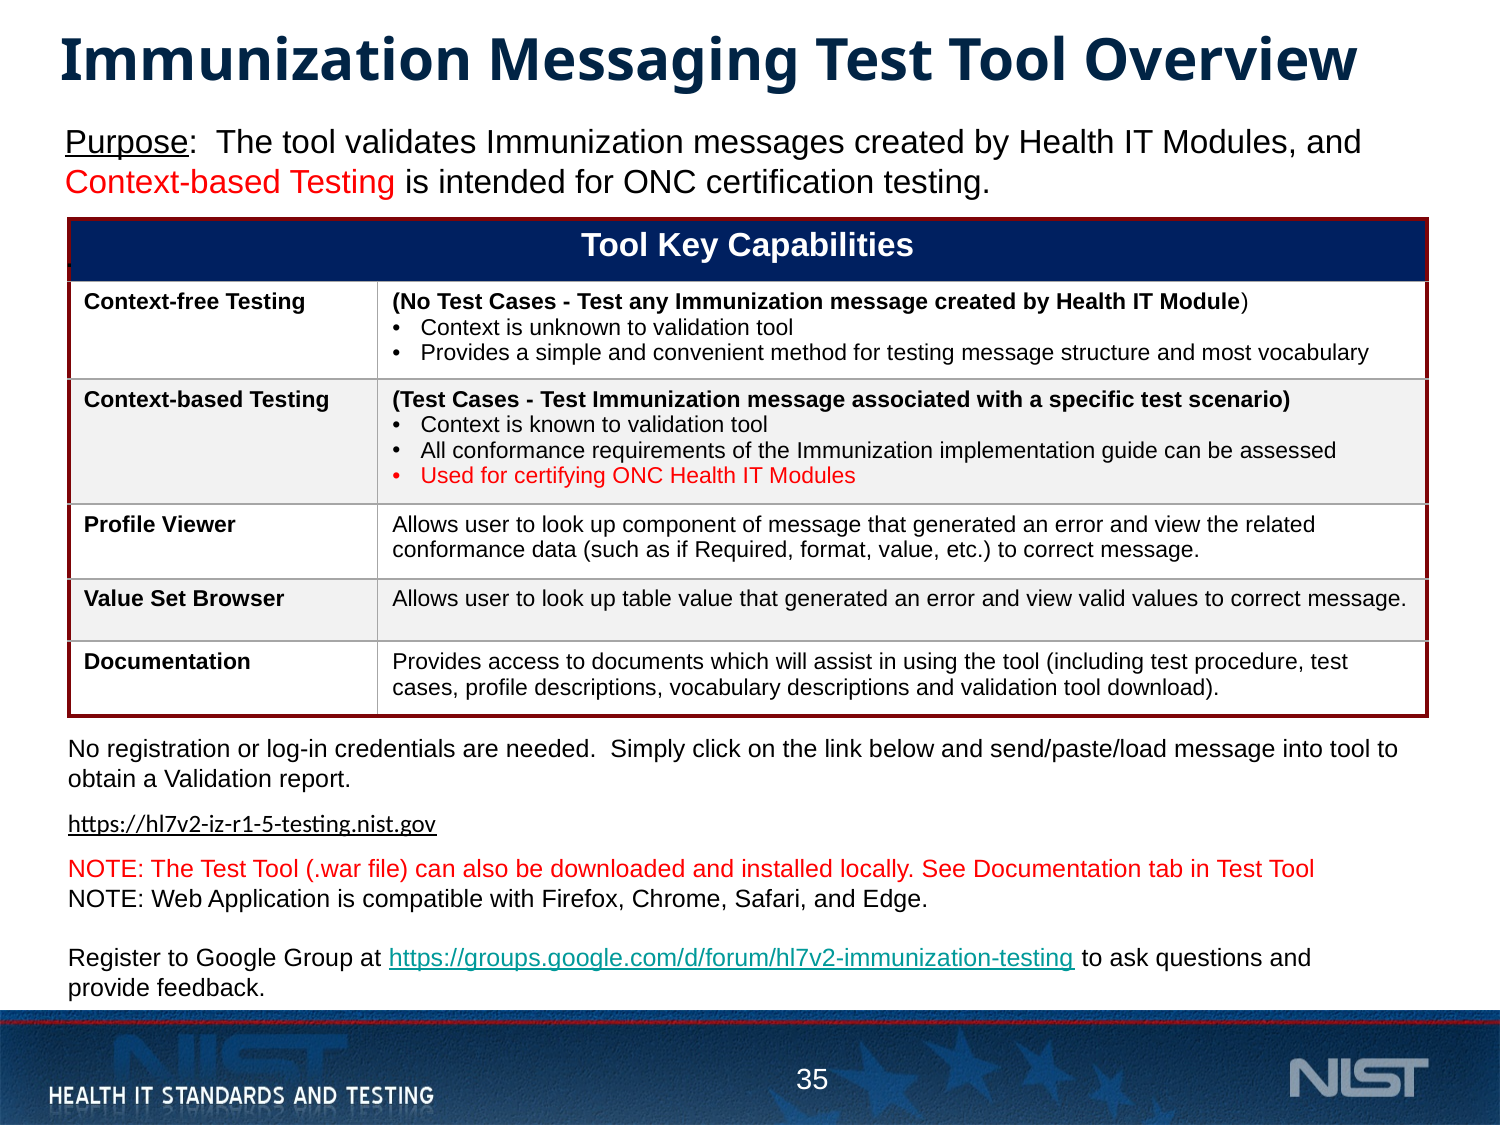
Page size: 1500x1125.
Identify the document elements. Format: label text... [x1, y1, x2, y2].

table_cell Context-free Testing [71, 282, 377, 378]
table_cell (No Test Cases - Test any Immunization message created by Health IT Module) Context is unknown to validation tool Provides a simple and convenient method for testing message structure and most vocabulary [378, 282, 1425, 378]
picture [0, 1010, 1500, 1125]
table_cell Provides access to documents which will assist in using the tool (including test procedure, test cases, profile descriptions, vocabulary descriptions and validation tool download). [378, 642, 1425, 714]
text_box Immunization Messaging Test Tool Overview [45, 14, 1450, 99]
table_cell Context-based Testing [71, 380, 377, 503]
table_cell (Test Cases - Test Immunization message associated with a specific test scenario) Context is known to validation tool All conformance requirements of the Immunization implementation guide can be assessed Used for certifying ONC Health IT Modules [378, 380, 1425, 503]
table_cell Profile Viewer [71, 505, 377, 578]
table_header Tool Key Capabilities [71, 221, 1425, 281]
text_box https://hl7v2-iz-r1-5-testing.nist.gov [53, 799, 641, 875]
table_cell Value Set Browser [71, 580, 377, 640]
text_box Purpose: The tool validates Immunization messages created by Health IT Modules, and Context-based Testing is intended for ONC certification testing. . [49, 112, 1475, 200]
table_cell Documentation [71, 642, 377, 714]
text_box No registration or log-in credentials are needed. Simply click on the link below and send/paste/load message into tool to obtain a Validation report. NOTE: The Test Tool (.war file) can also be downloaded and installed locally. See Documentation tab in Test Tool NOTE: Web Application is compatible with Firefox, Chrome, Safari, and Edge. Register to Google Group at https://groups.google.com/d/forum/hl7v2-immunization-testing to ask questions and provide feedback. [53, 724, 1432, 991]
text_box 35 [637, 1052, 988, 1113]
table_cell Allows user to look up table value that generated an error and view valid values to correct message. [378, 580, 1425, 640]
table_cell Allows user to look up component of message that generated an error and view the related conformance data (such as if Required, format, value, etc.) to correct message. [378, 505, 1425, 578]
